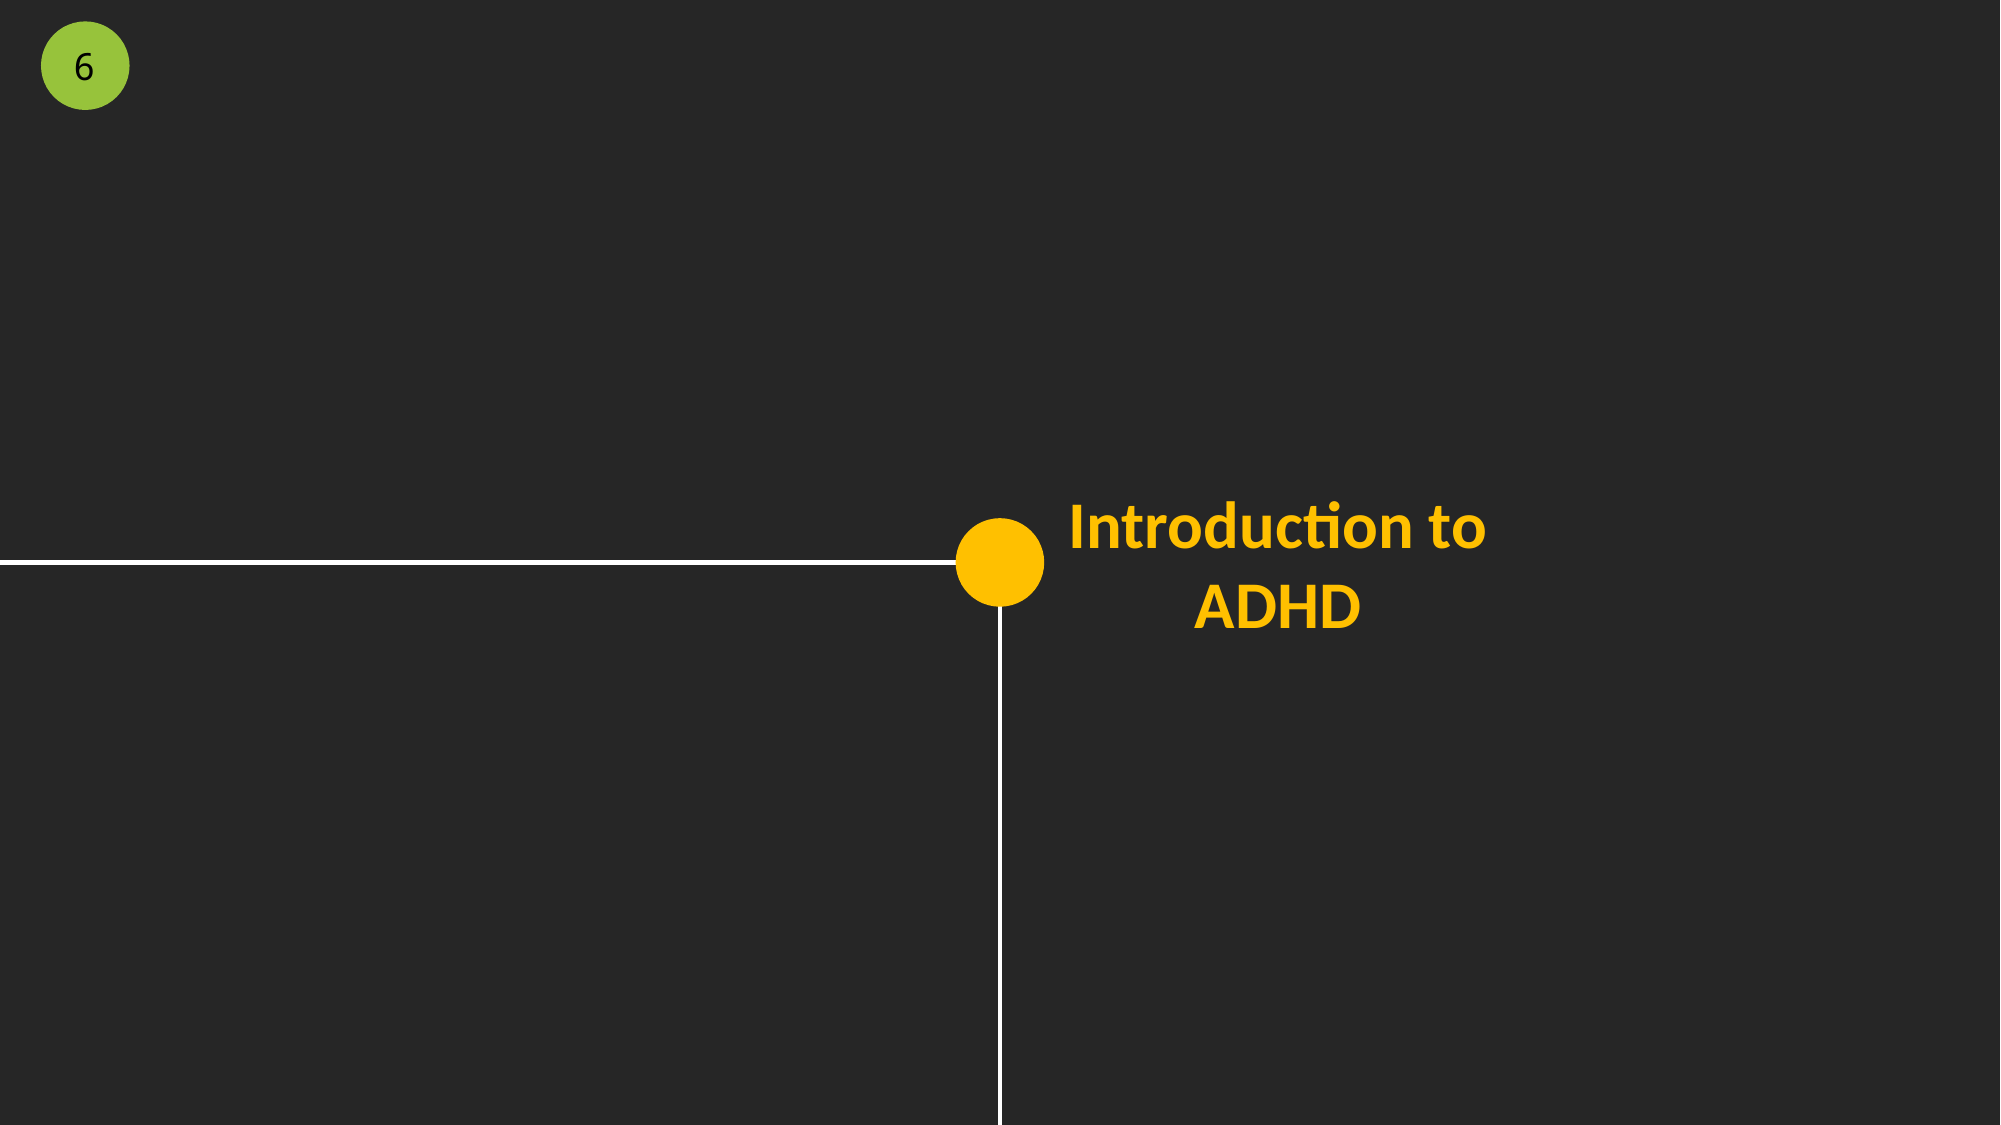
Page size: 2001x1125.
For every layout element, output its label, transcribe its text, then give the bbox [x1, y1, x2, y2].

text_box Introduction to ADHD [1044, 474, 1512, 649]
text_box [955, 518, 1045, 1125]
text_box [40, 21, 130, 110]
